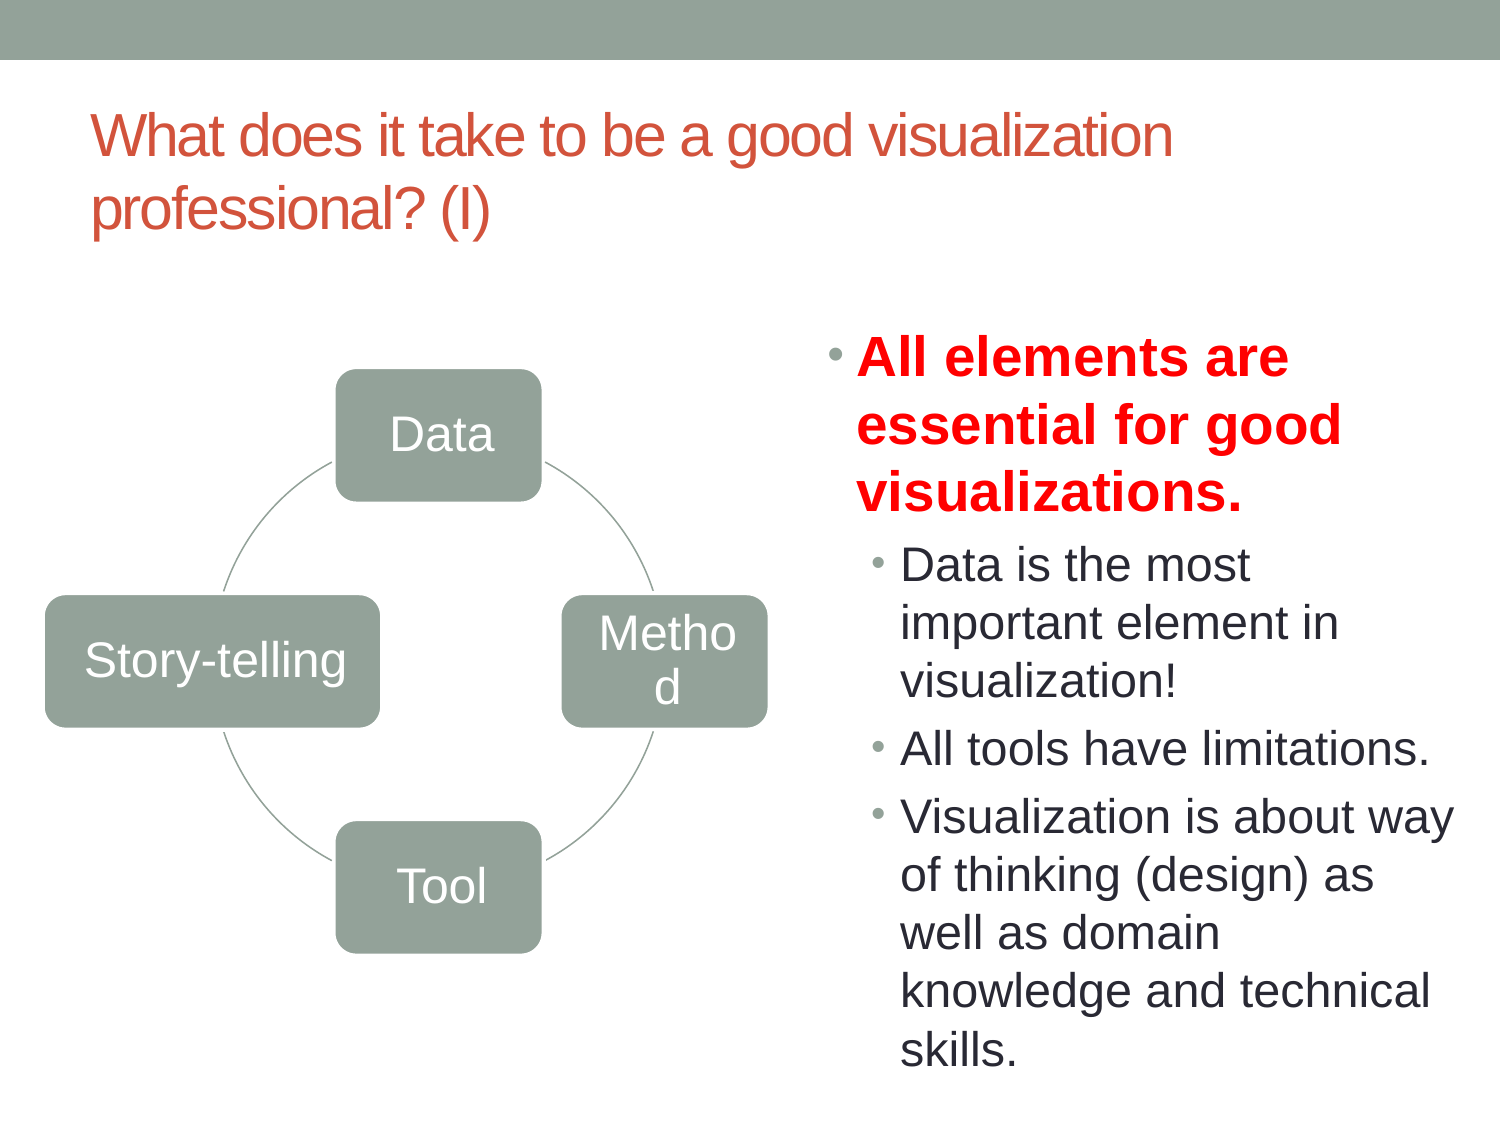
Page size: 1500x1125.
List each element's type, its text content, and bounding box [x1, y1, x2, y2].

title What does it take to be a good visualization professional? (I) [75, 87, 1425, 250]
list All elements are essential for good visualizations. Data is the most important element in visualization! All tools have limitations. Visualization is about way of thinking (design) as well as domain knowledge and technical skills. [812, 312, 1475, 1087]
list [74, 274, 738, 1049]
